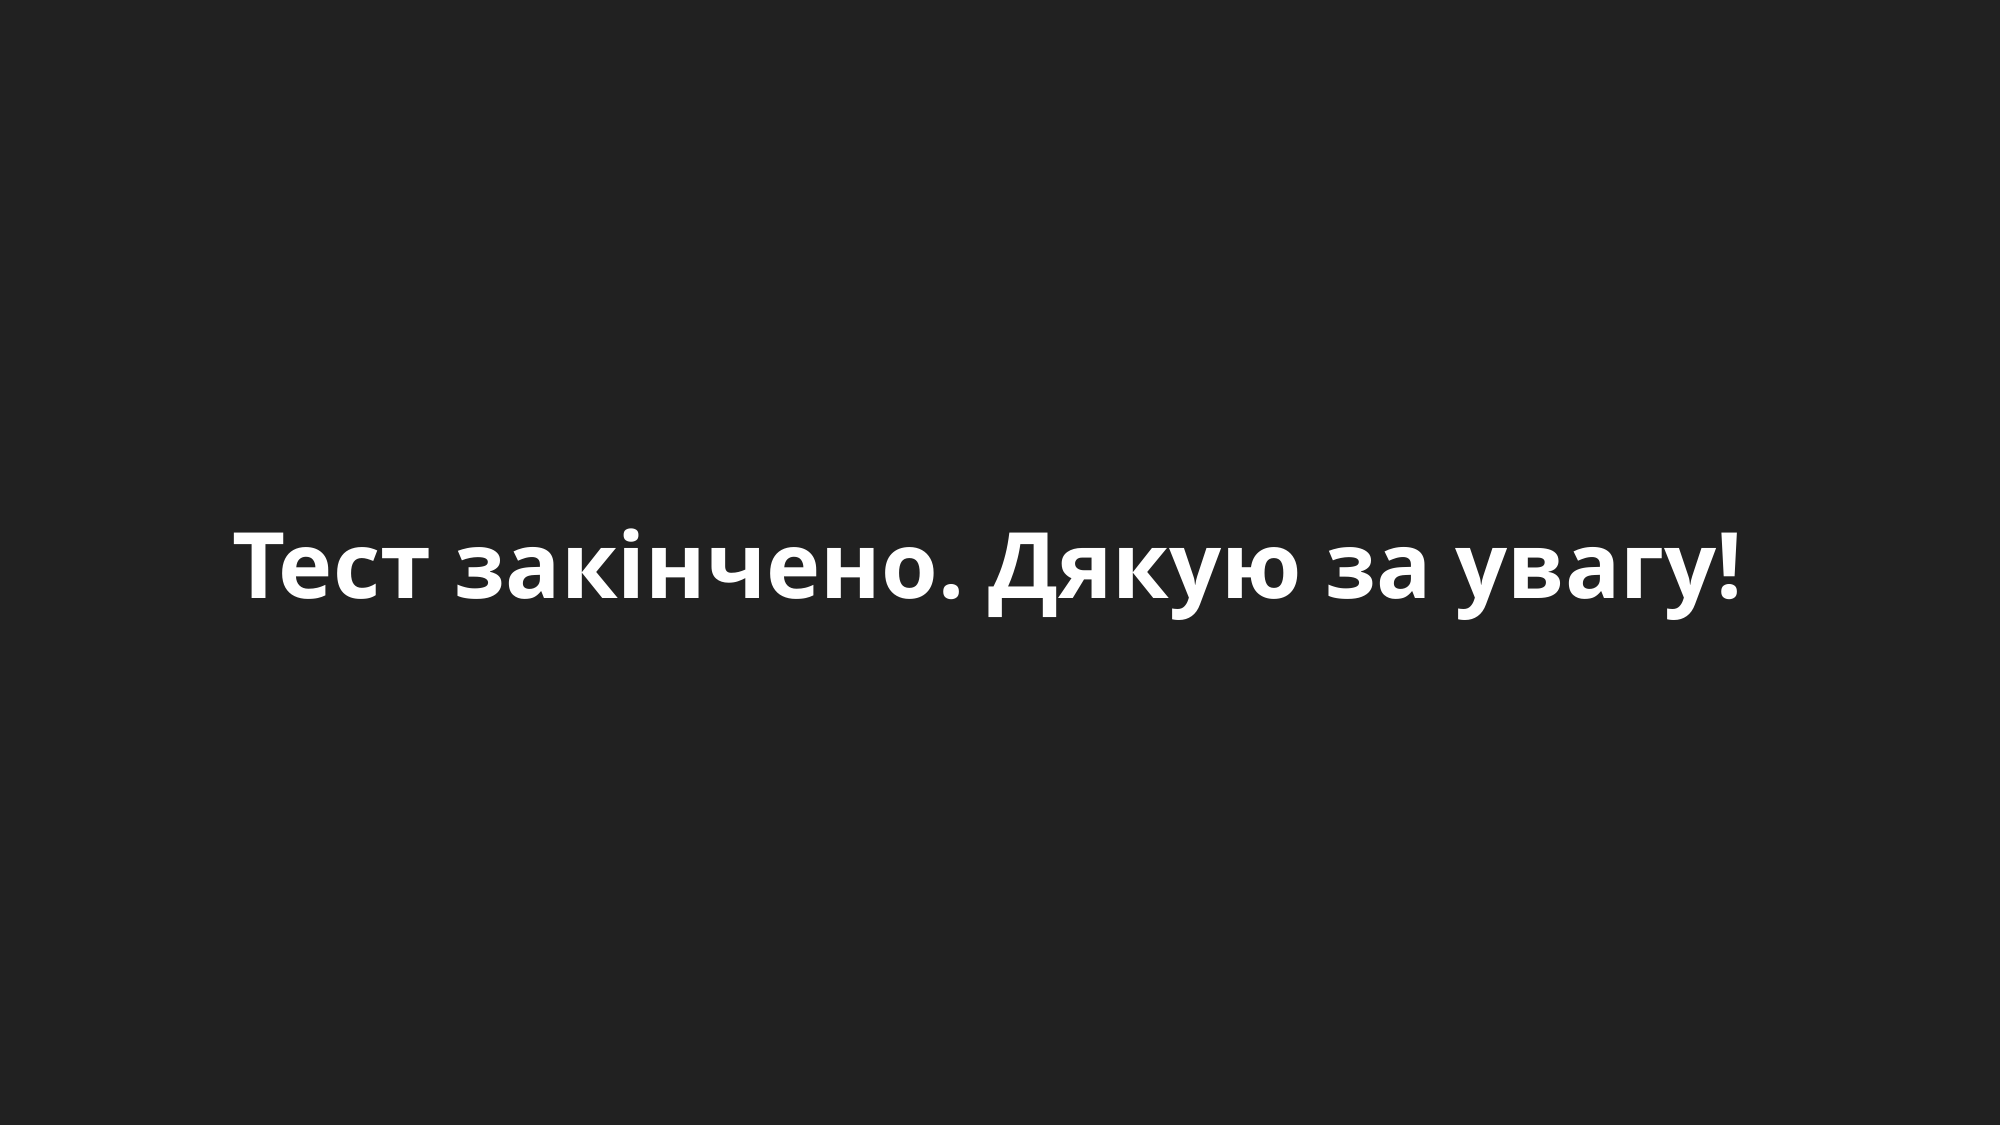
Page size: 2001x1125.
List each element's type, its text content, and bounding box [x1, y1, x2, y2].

text_box Тест закінчено. Дякую за увагу! [217, 499, 1760, 624]
